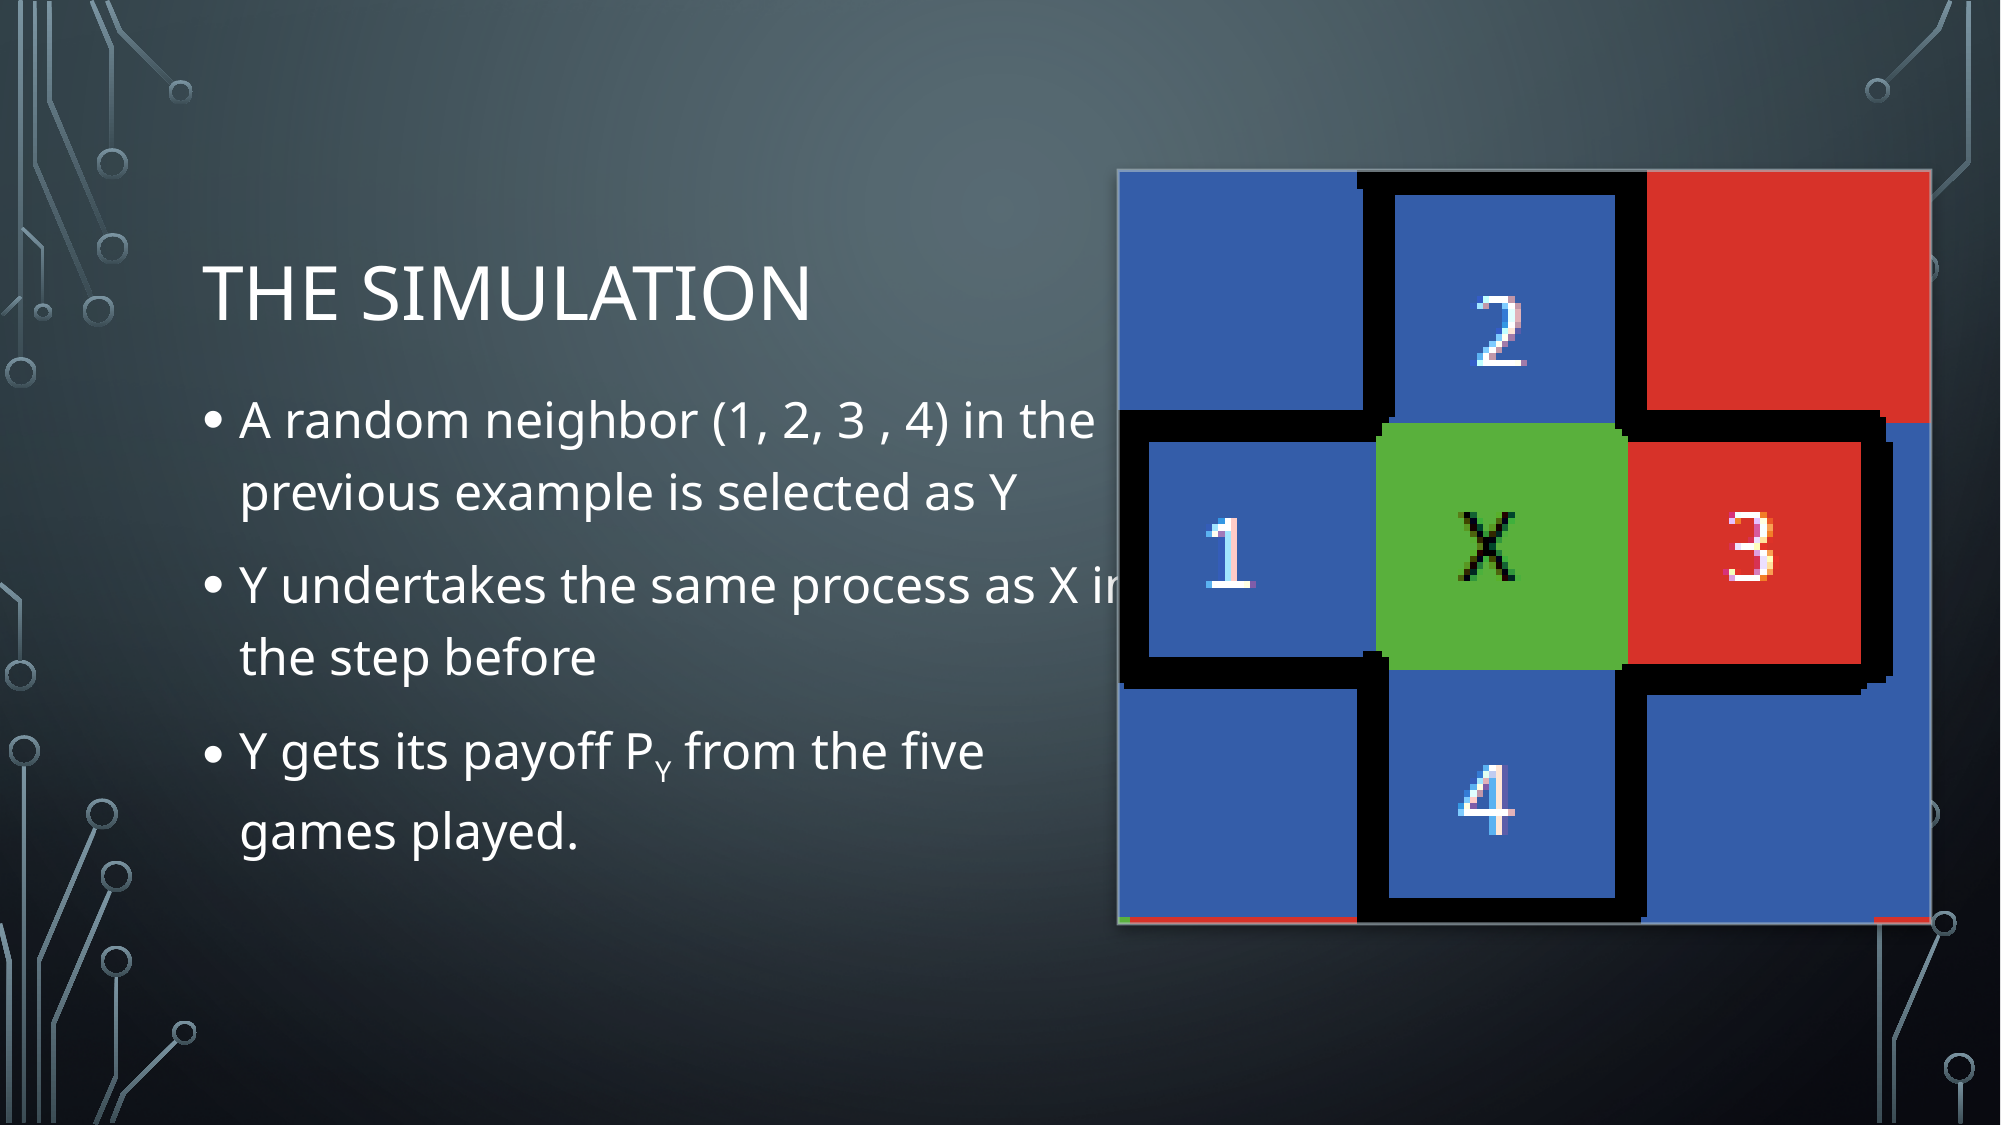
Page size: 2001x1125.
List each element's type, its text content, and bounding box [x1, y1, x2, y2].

title The simulation [187, 101, 1155, 344]
list A random neighbor (1, 2, 3 , 4) in the previous example is selected as Y Y undertakes the same process as X in the step before Y gets its payoff PY from the five games played. [187, 369, 1155, 950]
picture [1117, 169, 1932, 925]
